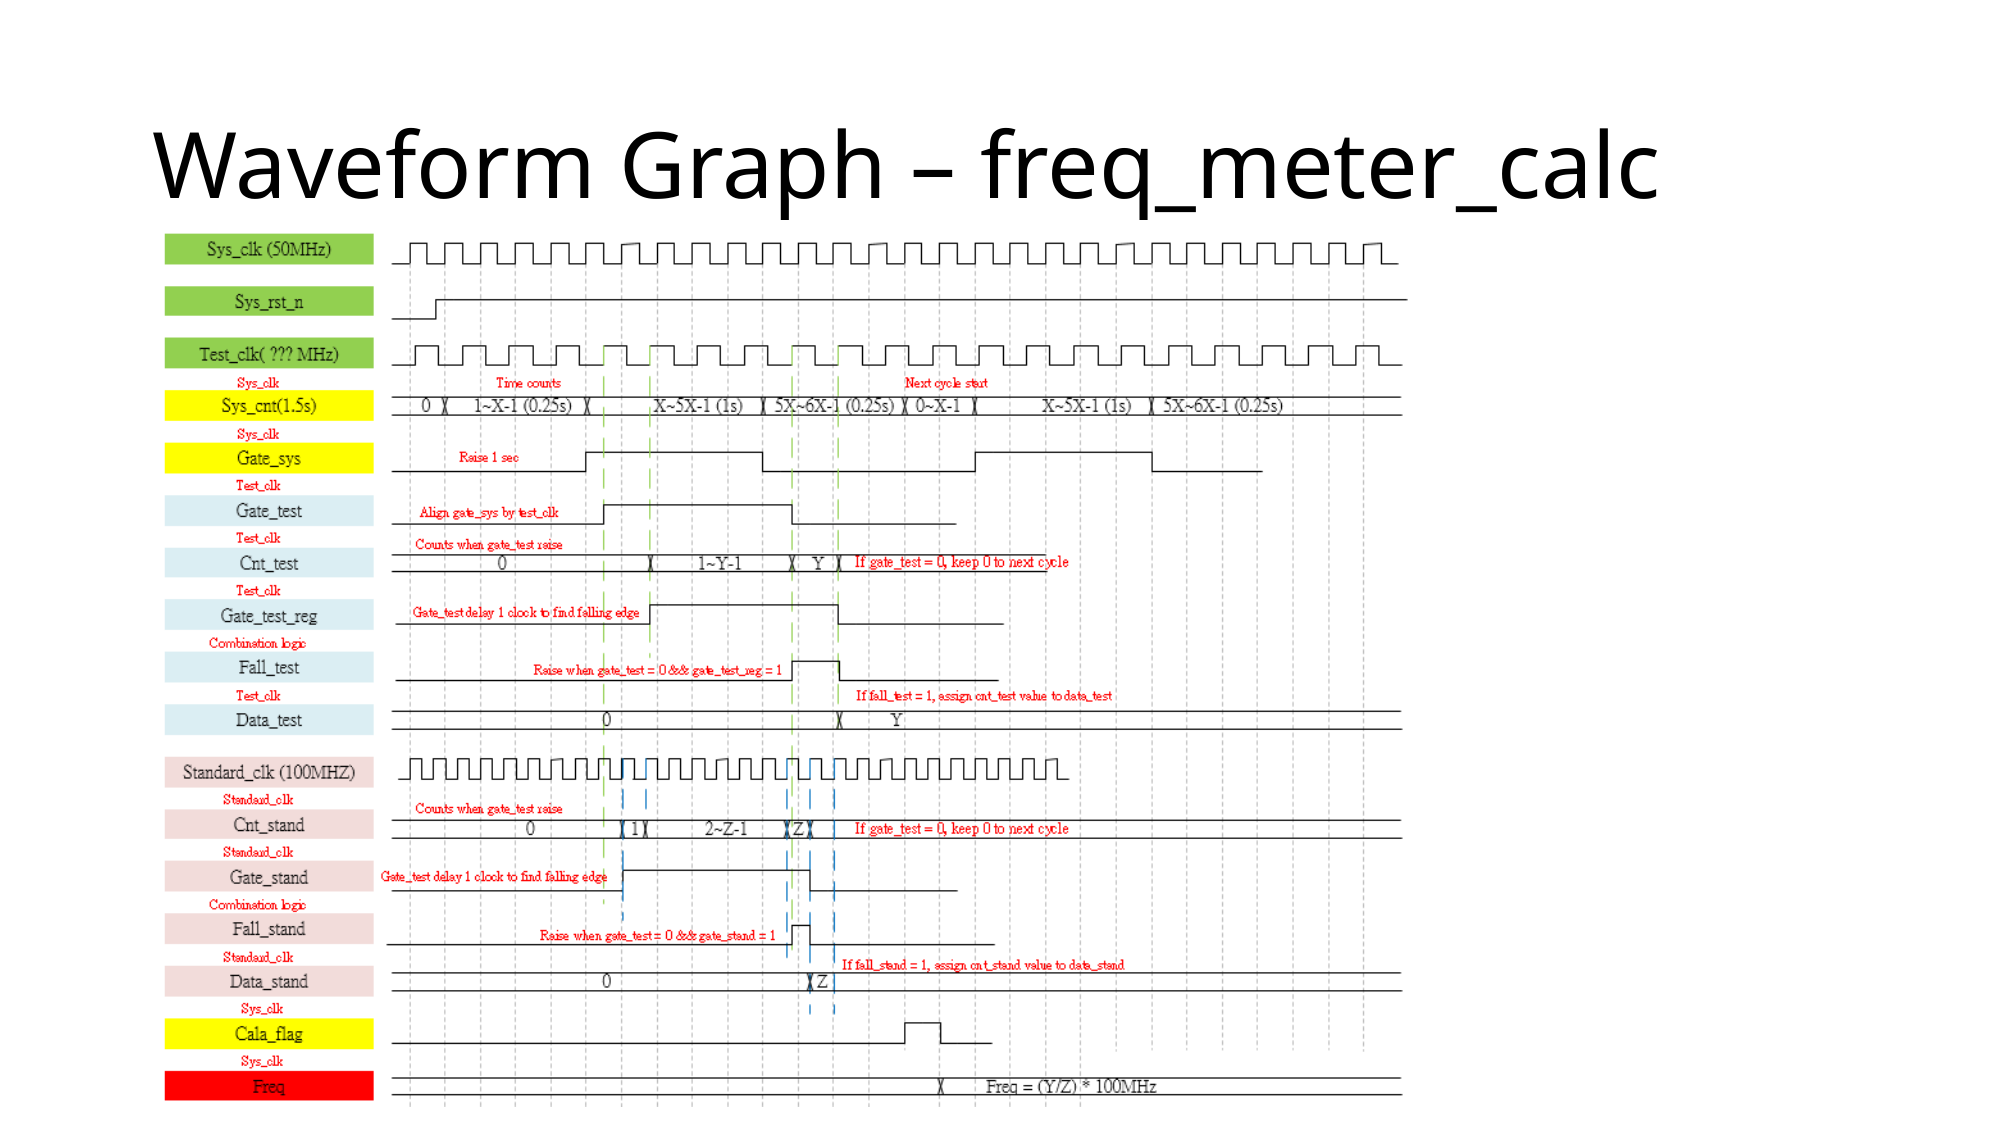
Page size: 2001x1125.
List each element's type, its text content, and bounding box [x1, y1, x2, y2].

title Waveform Graph – freq_meter_calc [137, 59, 1863, 278]
picture [156, 221, 1413, 1108]
